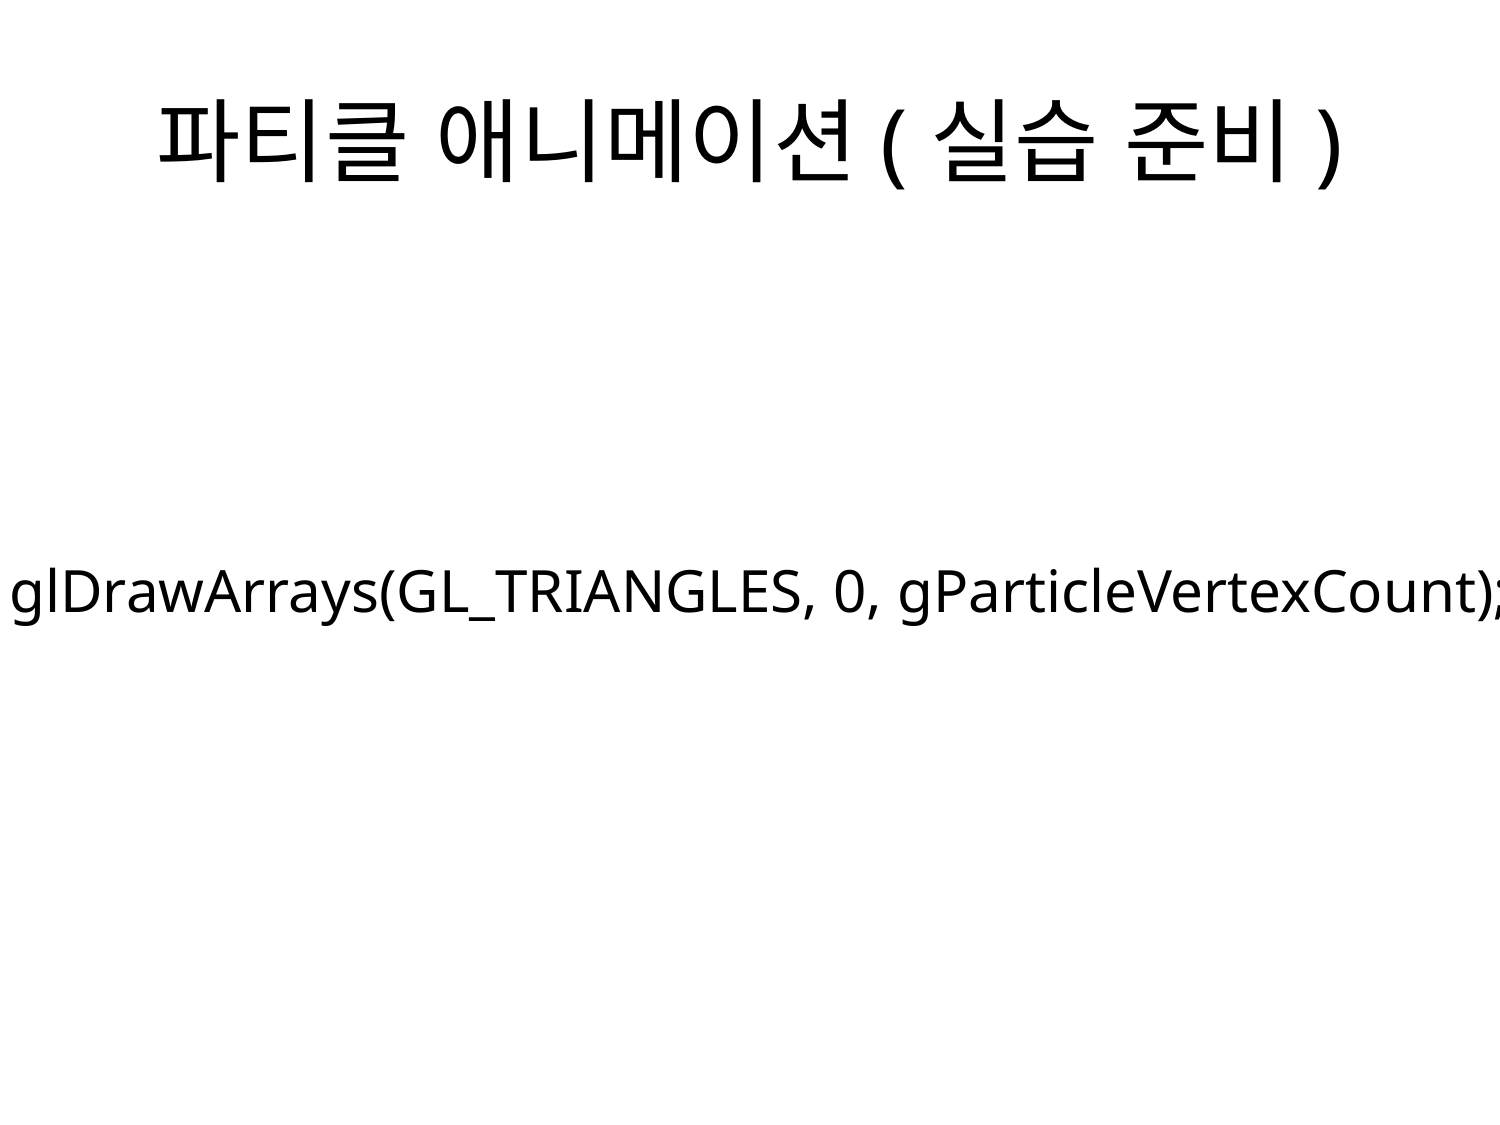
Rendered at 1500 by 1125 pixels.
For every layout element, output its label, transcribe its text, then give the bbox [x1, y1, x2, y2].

text_box glDrawArrays(GL_TRIANGLES, 0, gParticleVertexCount); [0, 546, 1500, 632]
title 파티클 애니메이션(실습 준비) [75, 45, 1425, 233]
